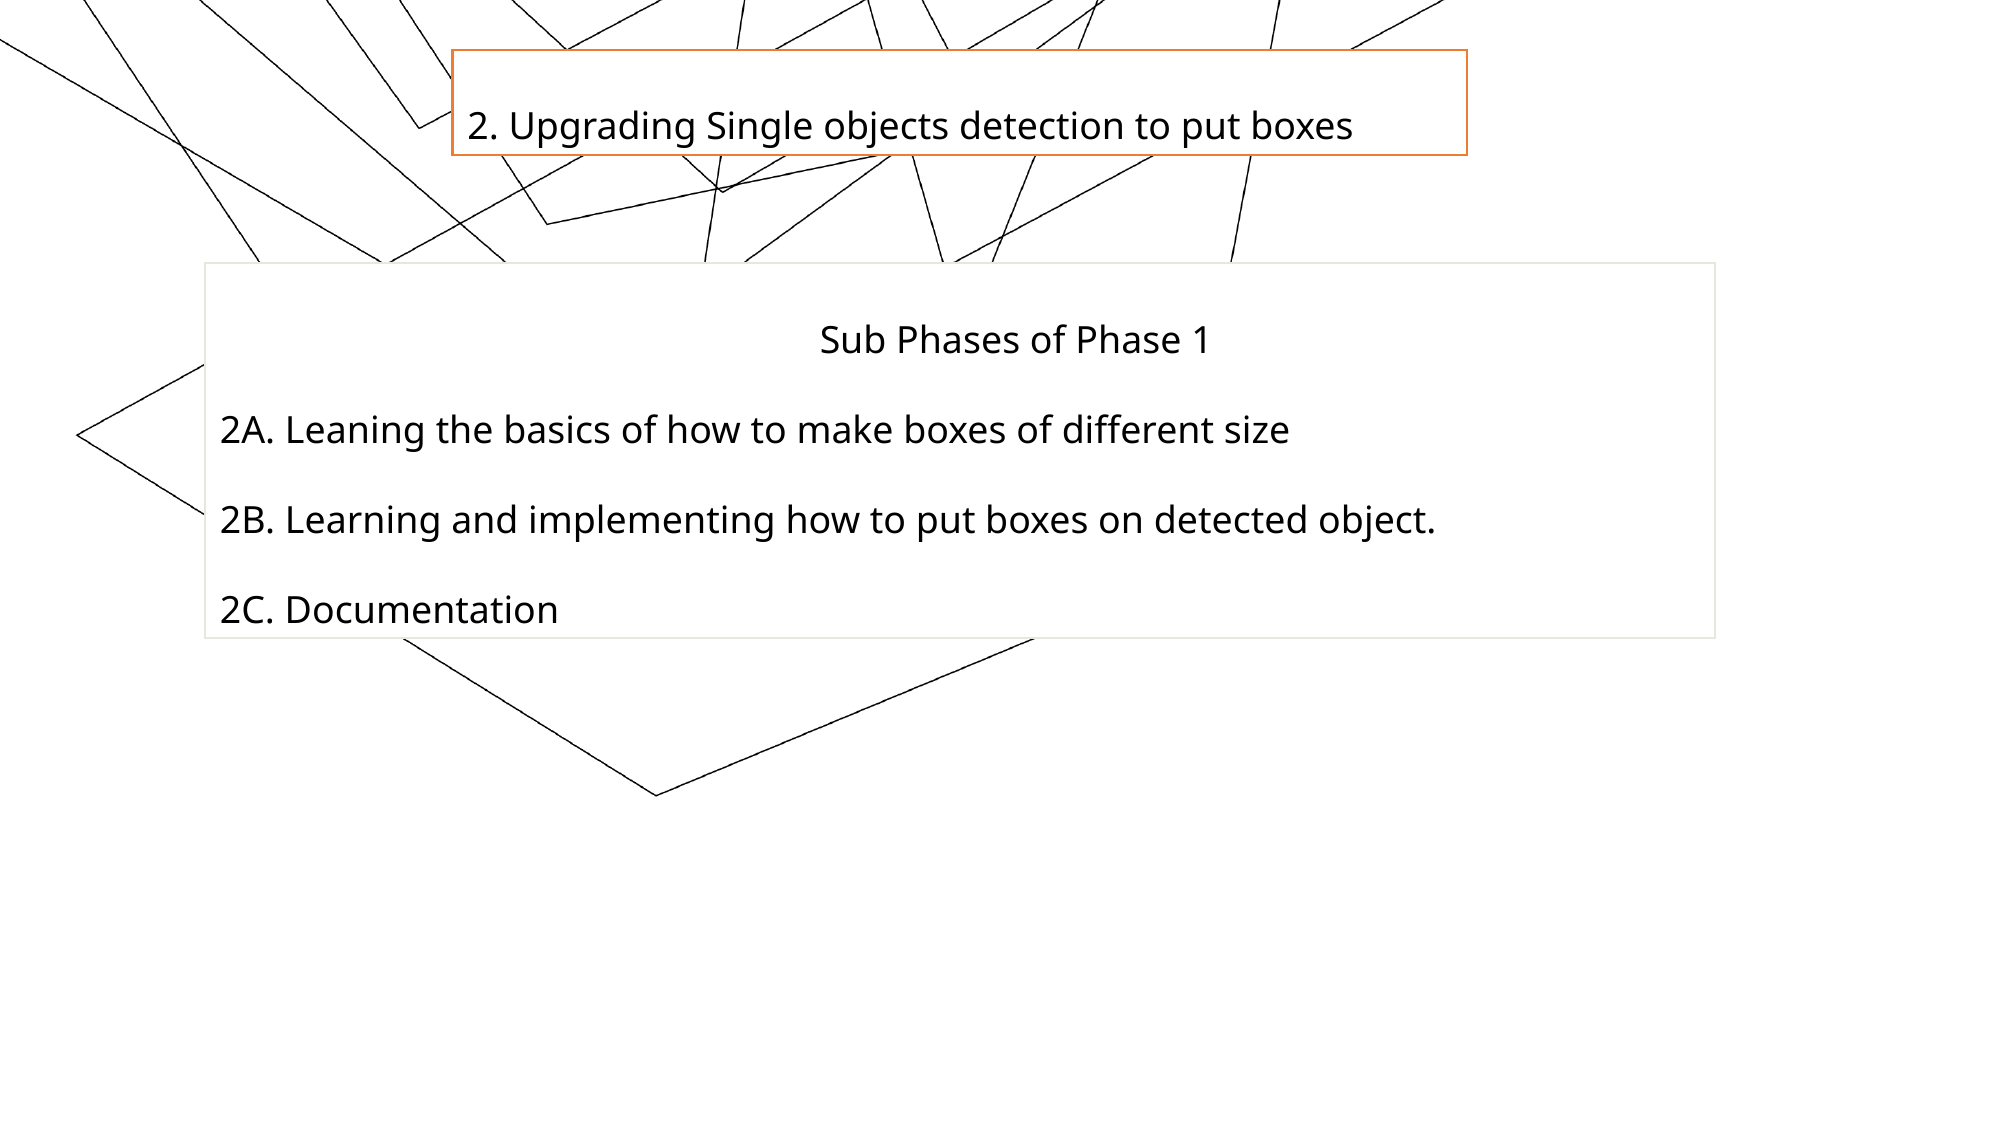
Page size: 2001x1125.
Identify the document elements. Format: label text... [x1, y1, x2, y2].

picture [0, 0, 1557, 830]
text_box Sub Phases of Phase 1 2A. Leaning the basics of how to make boxes of different size 2B. Learning and implementing how to put boxes on detected object. 2C. Documentation [204, 262, 1716, 639]
text_box 2. Upgrading Single objects detection to put boxes [451, 49, 1468, 156]
